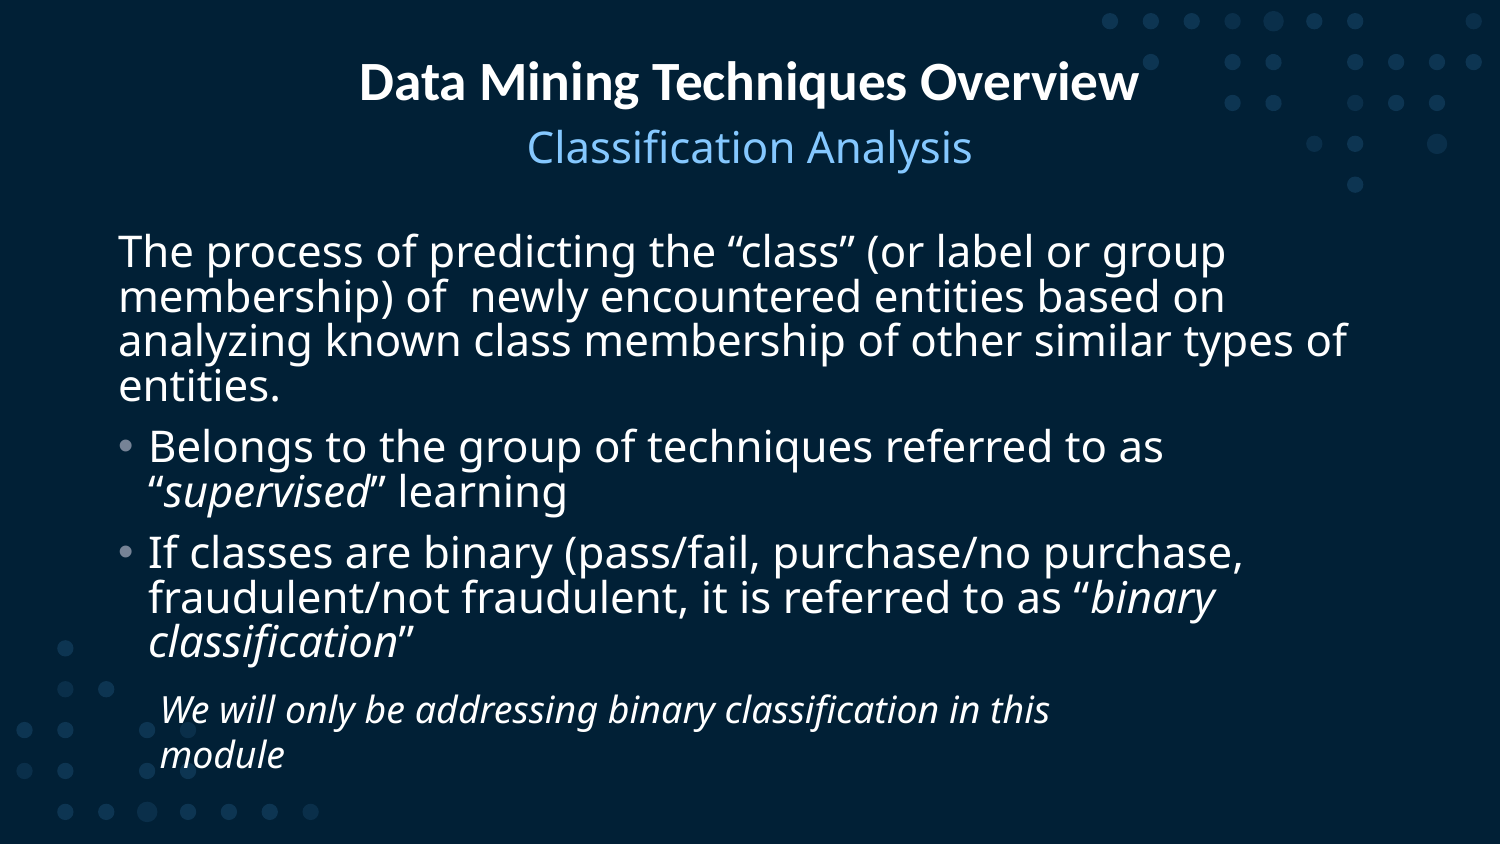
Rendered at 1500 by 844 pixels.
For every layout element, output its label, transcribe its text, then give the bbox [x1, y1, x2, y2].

list The process of predicting the “class” (or label or group membership) of newly encountered entities based on analyzing known class membership of other similar types of entities. Belongs to the group of techniques referred to as “supervised” learning If classes are binary (pass/fail, purchase/no purchase, fraudulent/not fraudulent, it is referred to as “binary classification” [103, 224, 1397, 760]
title Data Mining Techniques Overview [103, 44, 1397, 120]
text_box We will only be addressing binary classification in this module [144, 679, 1107, 784]
list Classification Analysis [103, 120, 1397, 196]
